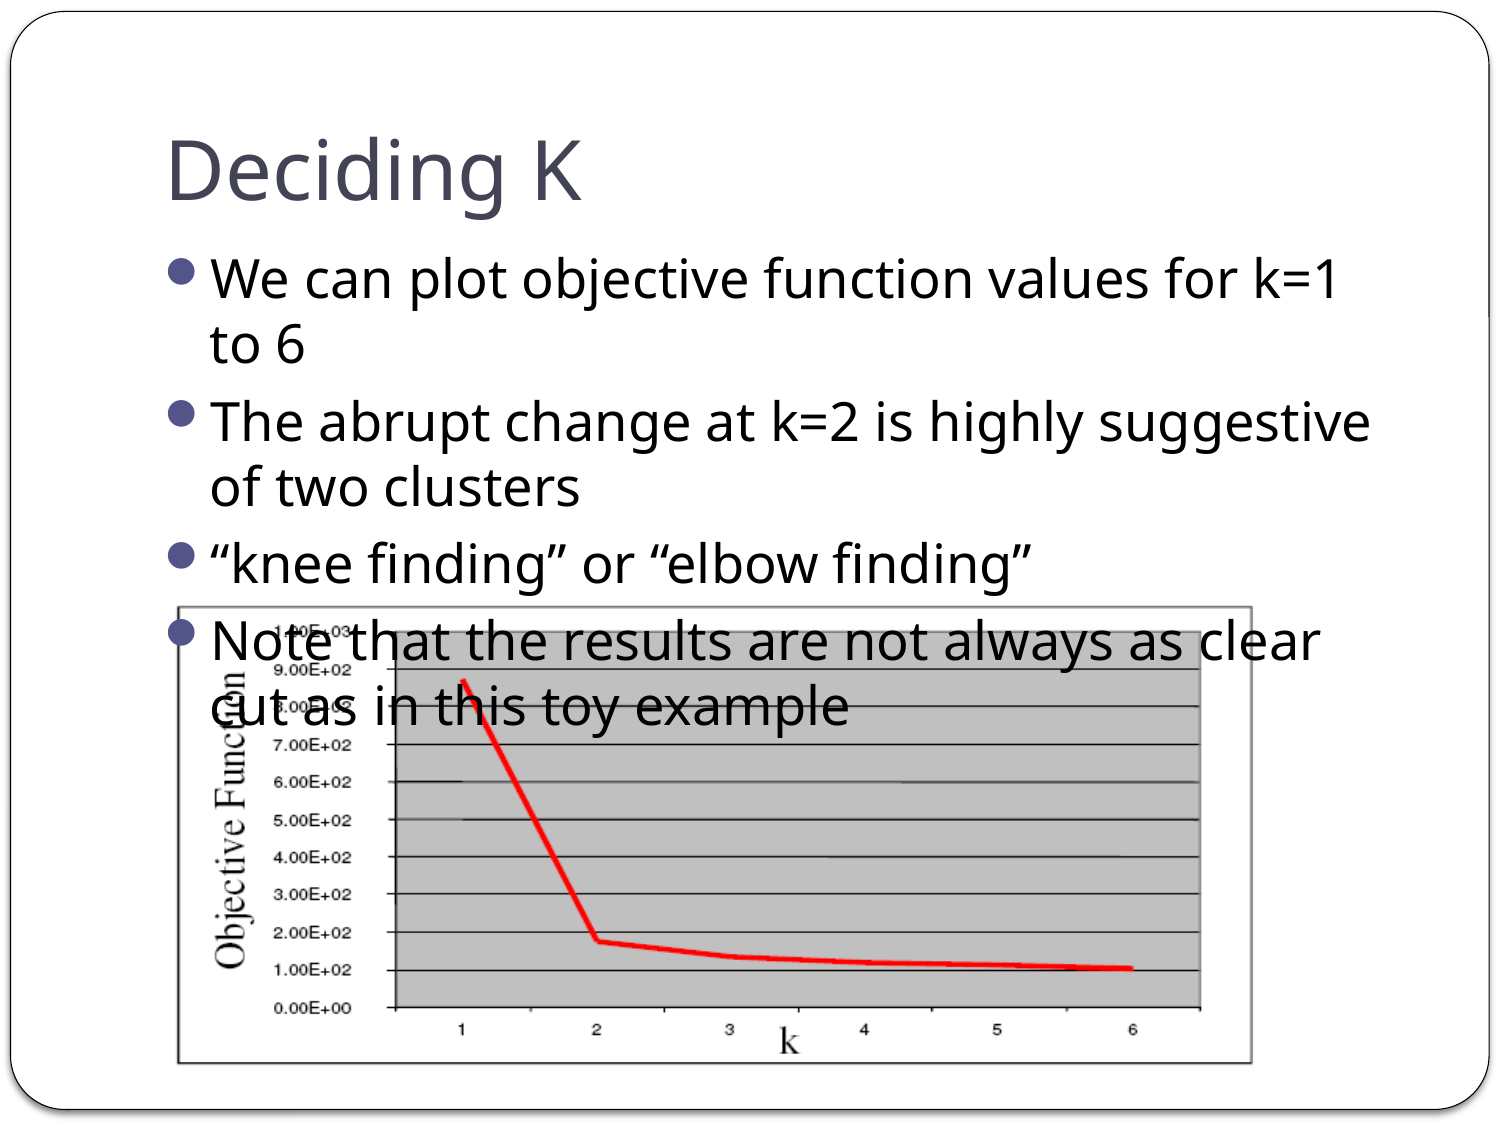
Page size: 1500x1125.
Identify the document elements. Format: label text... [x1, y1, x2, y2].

list We can plot objective function values for k=1 to 6 The abrupt change at k=2 is highly suggestive of two clusters “knee finding” or “elbow finding” Note that the results are not always as clear cut as in this toy example [150, 237, 1425, 988]
picture [148, 588, 1276, 1088]
title Deciding K [150, 45, 1425, 233]
